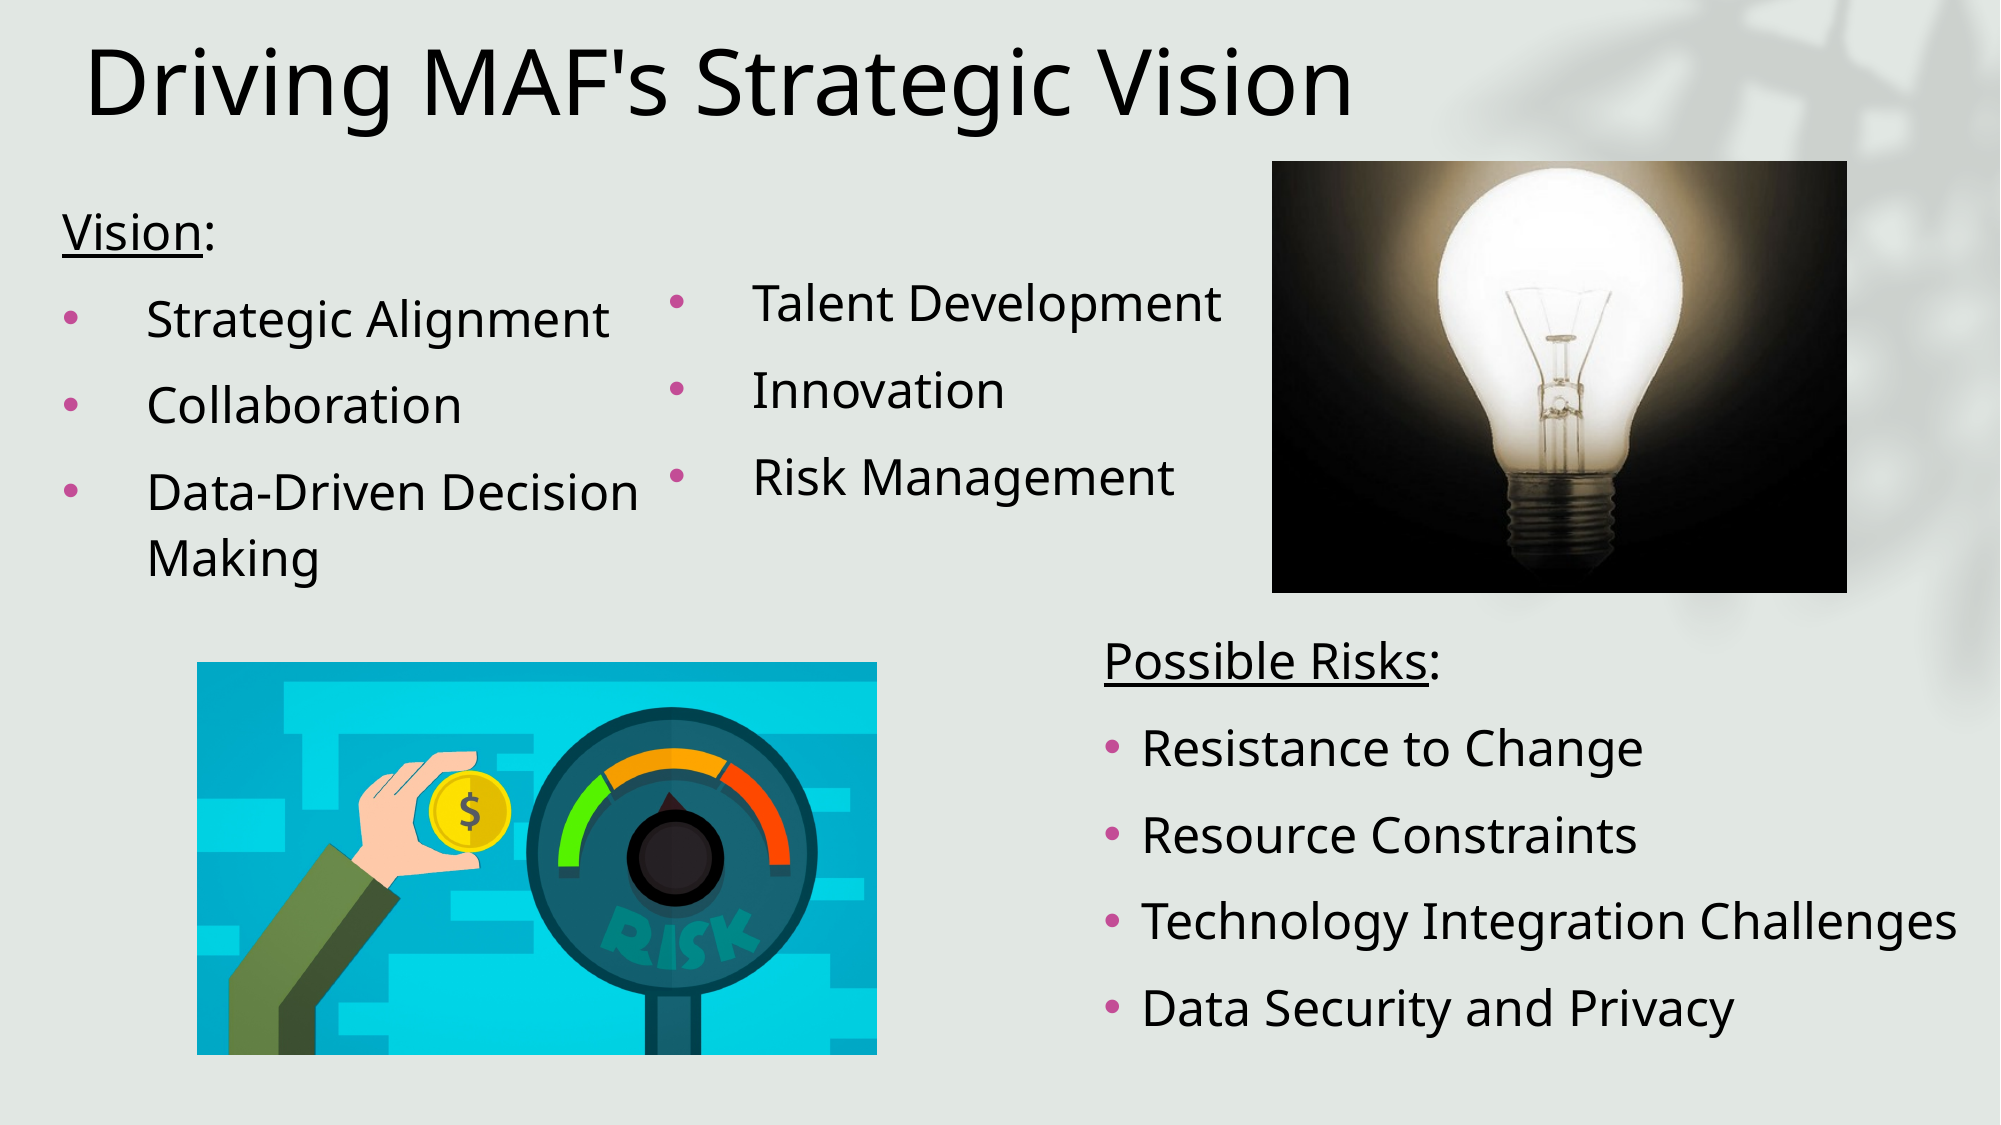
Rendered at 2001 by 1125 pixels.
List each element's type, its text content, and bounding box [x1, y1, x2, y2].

list Possible Risks: Resistance to Change Resource Constraints Technology Integration Challenges Data Security and Privacy [1088, 615, 2000, 1118]
title Driving MAF's Strategic Vision [68, 0, 1857, 188]
picture [197, 662, 877, 1055]
text_box Talent Development Innovation Risk Management [653, 258, 1321, 792]
text_box Vision: Strategic Alignment Collaboration Data-Driven Decision Making [47, 186, 714, 721]
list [1272, 161, 1847, 593]
